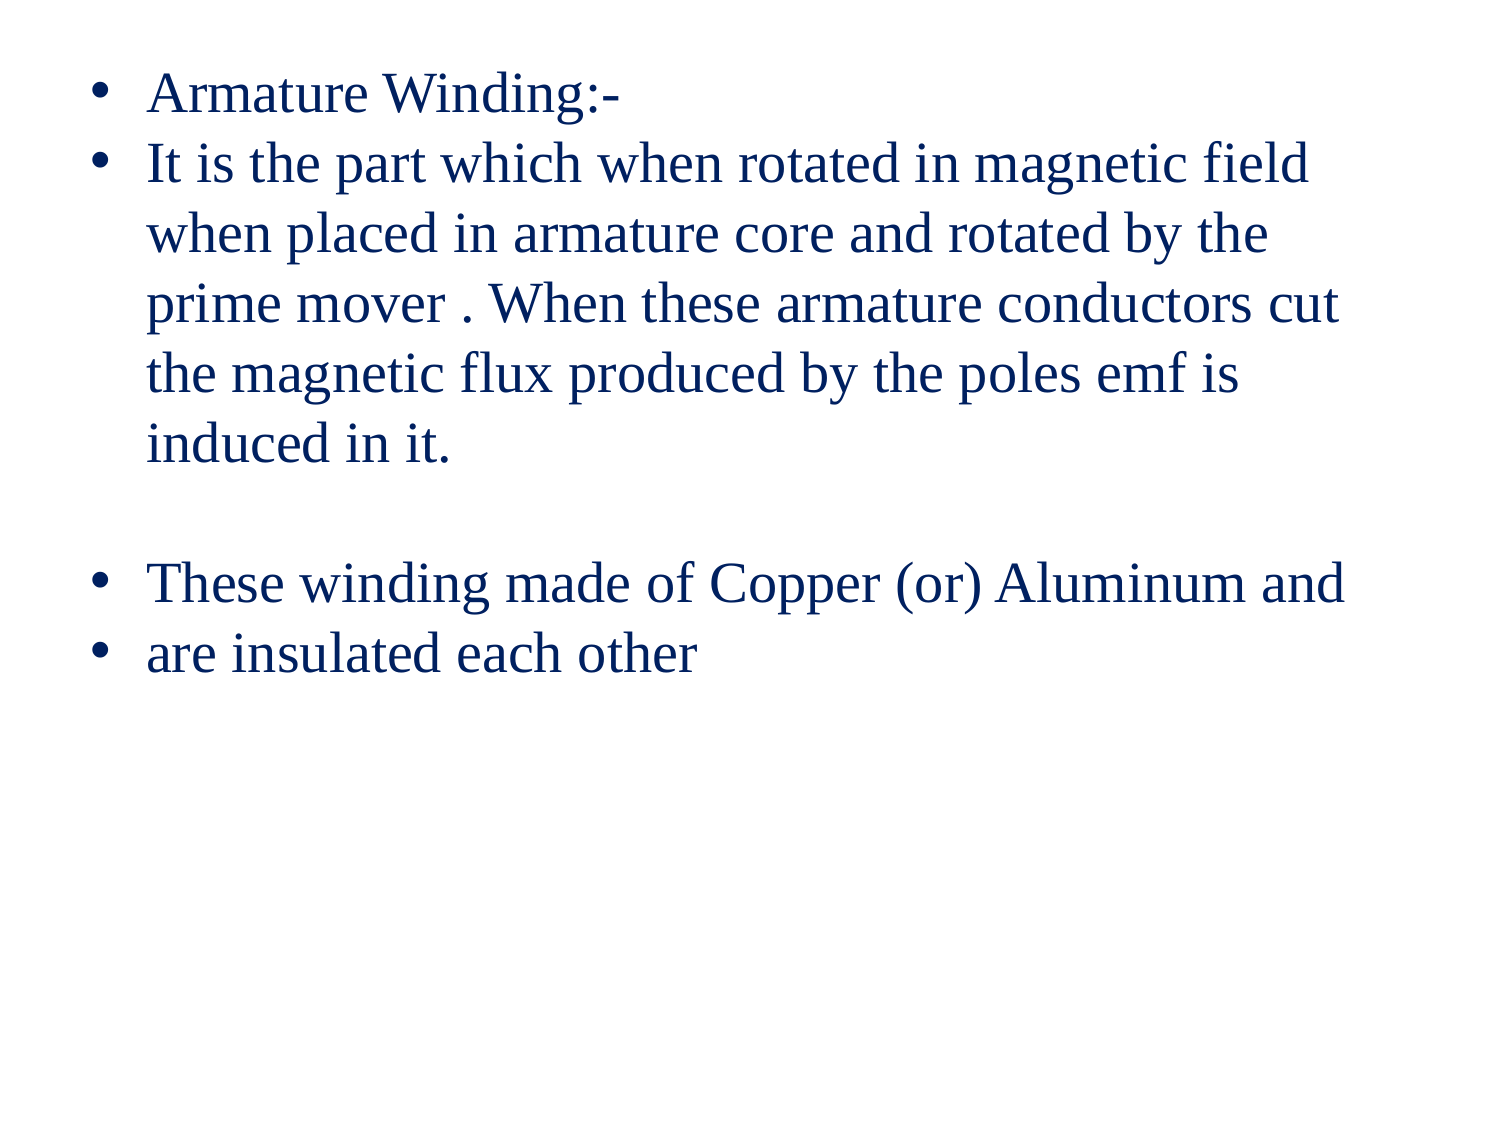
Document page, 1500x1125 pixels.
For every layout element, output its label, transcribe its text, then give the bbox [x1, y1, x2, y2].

list Armature Winding:- It is the part which when rotated in magnetic field when placed in armature core and rotated by the prime mover . When these armature conductors cut the magnetic flux produced by the poles emf is induced in it. These winding made of Copper (or) Aluminum and are insulated each other [75, 46, 1425, 1005]
